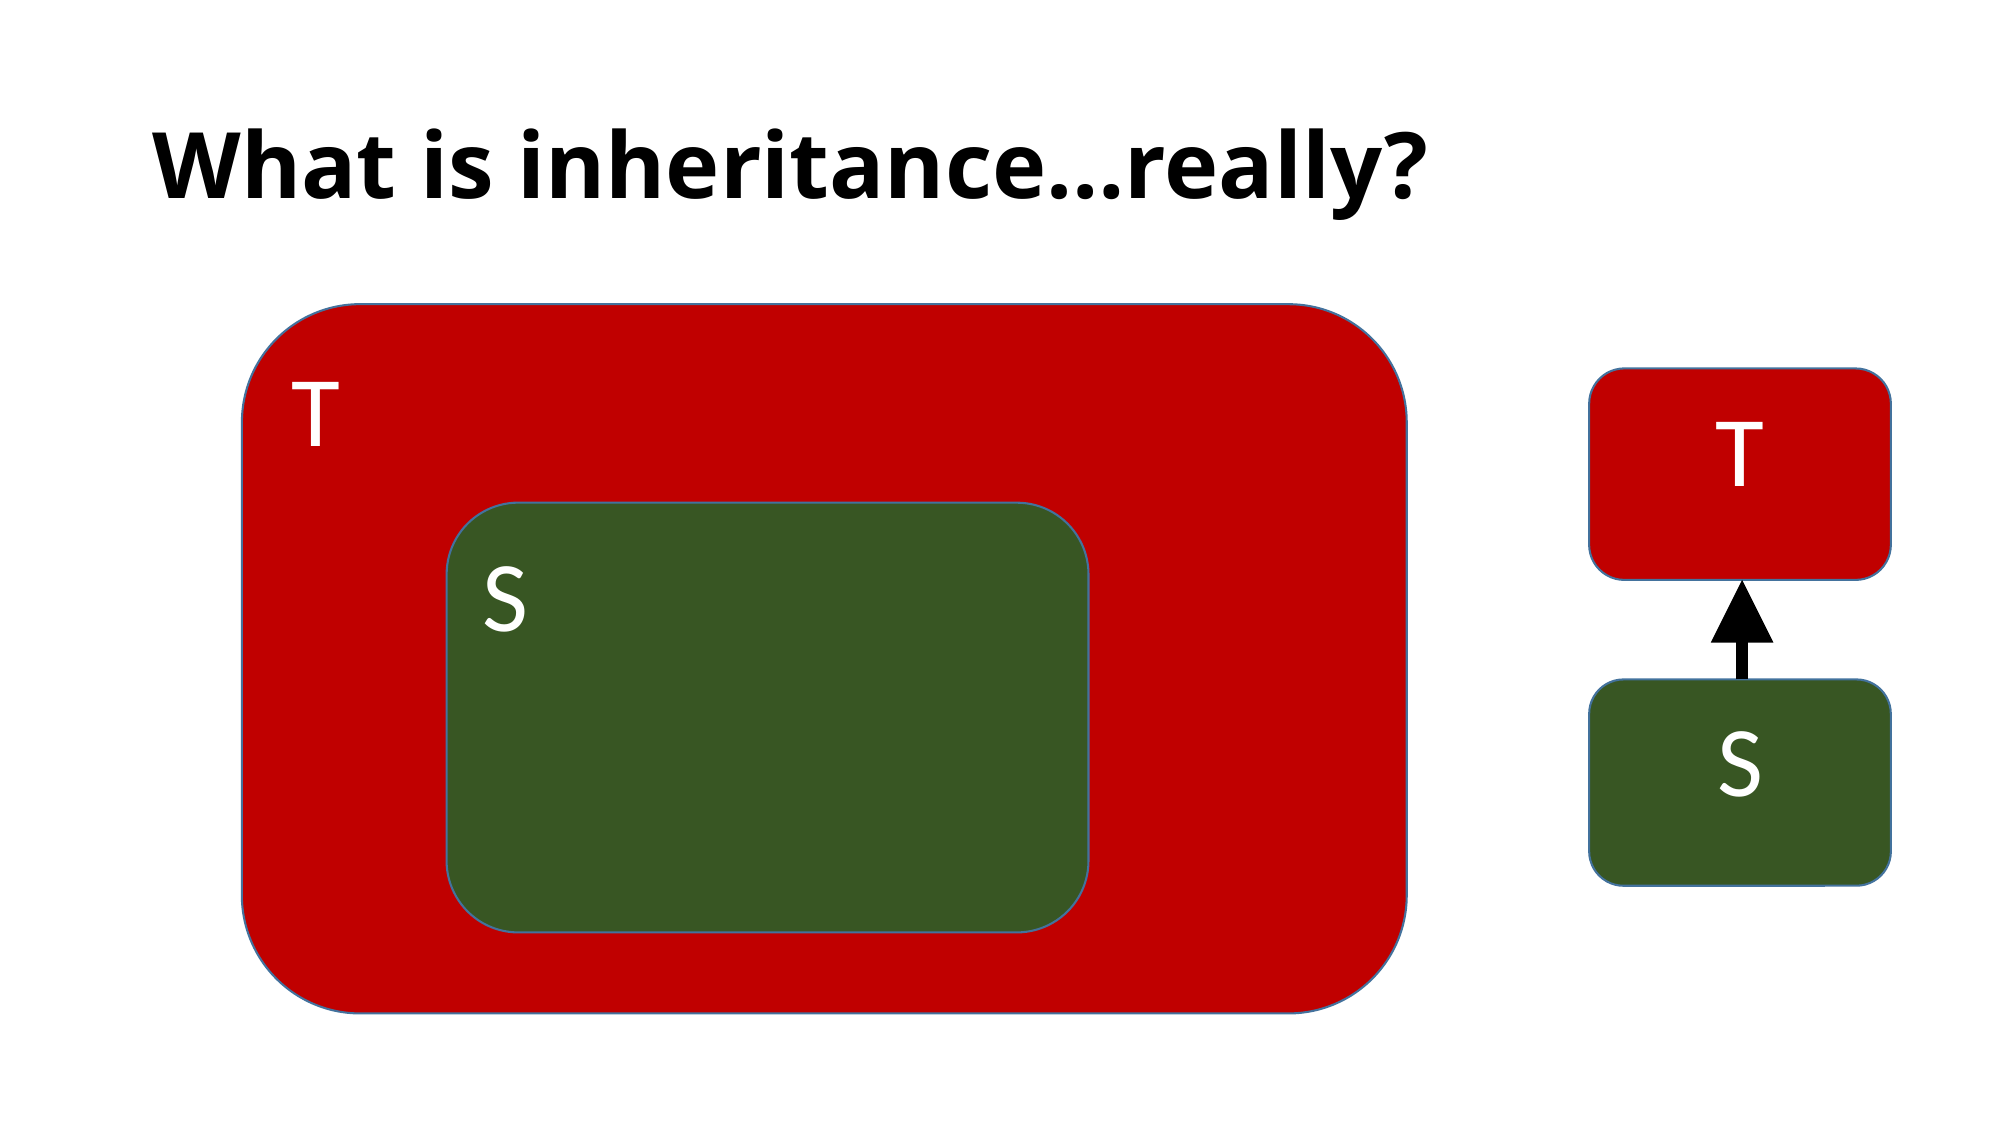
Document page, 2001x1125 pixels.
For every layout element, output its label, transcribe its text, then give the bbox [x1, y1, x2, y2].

title What is inheritance…really? [137, 59, 1863, 278]
text_box S [445, 501, 1090, 934]
text_box T [1588, 367, 1892, 581]
text_box S [1588, 678, 1892, 887]
text_box T [240, 303, 1408, 1015]
